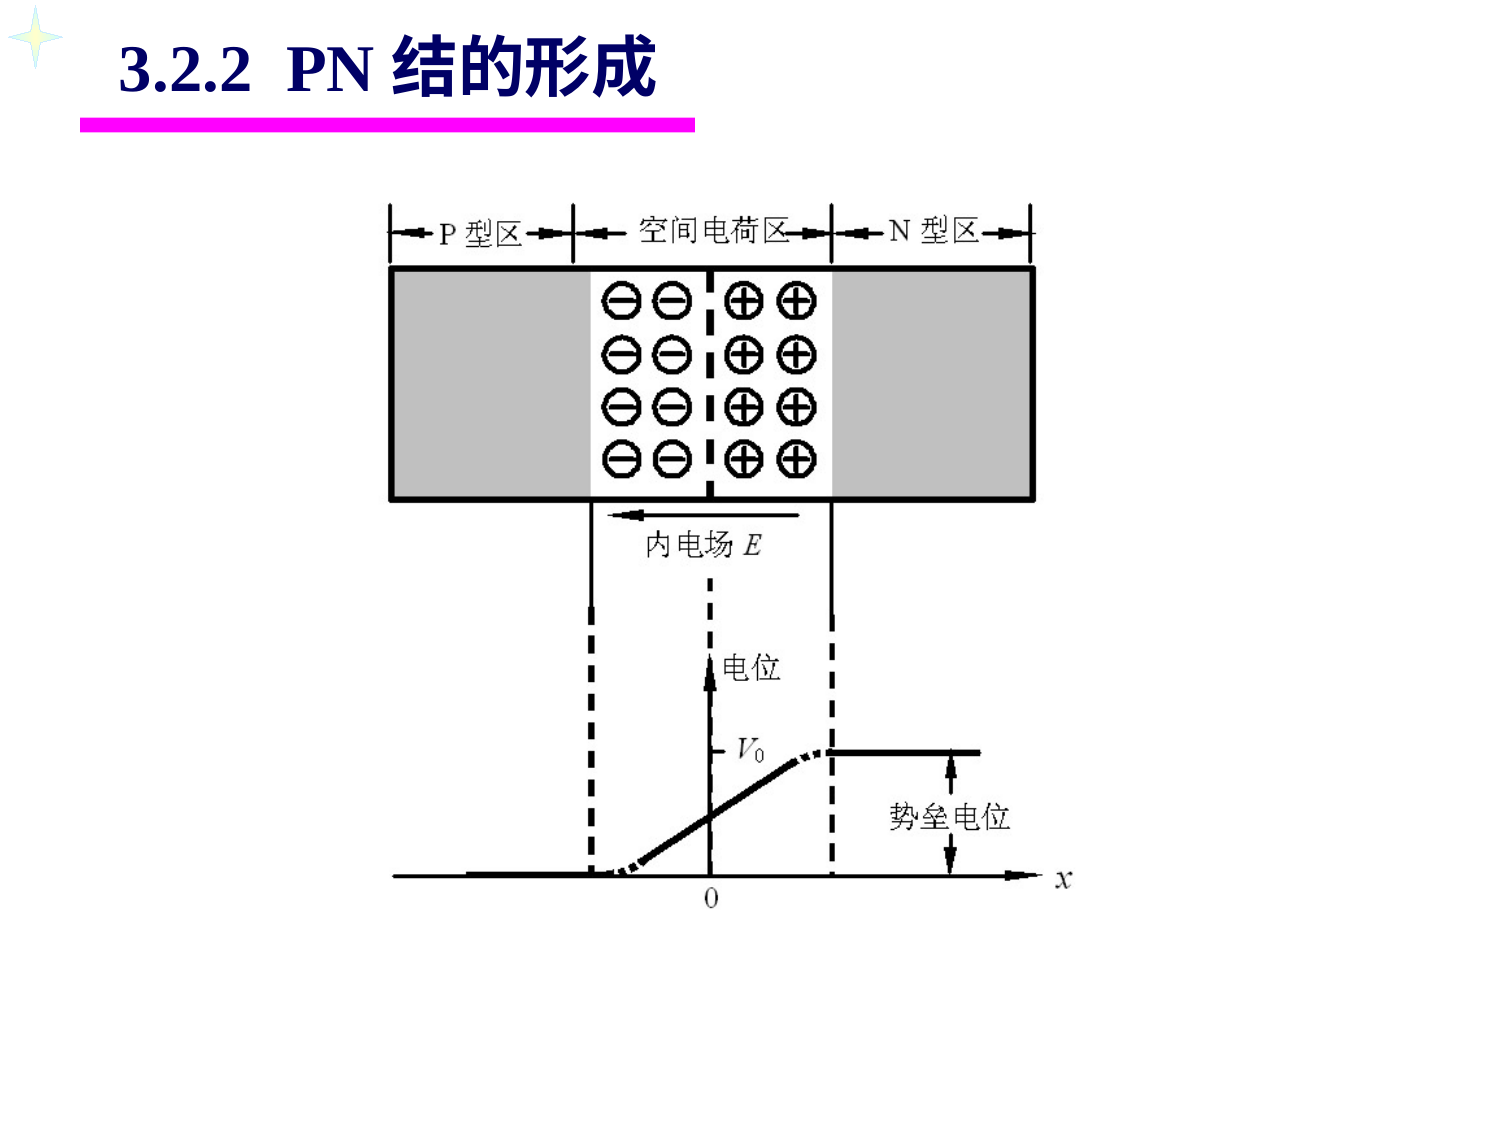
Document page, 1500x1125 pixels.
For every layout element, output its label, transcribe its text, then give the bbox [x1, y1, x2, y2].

picture [348, 172, 1092, 916]
text_box 3.2.2 PN结的形成 [87, 17, 1113, 113]
